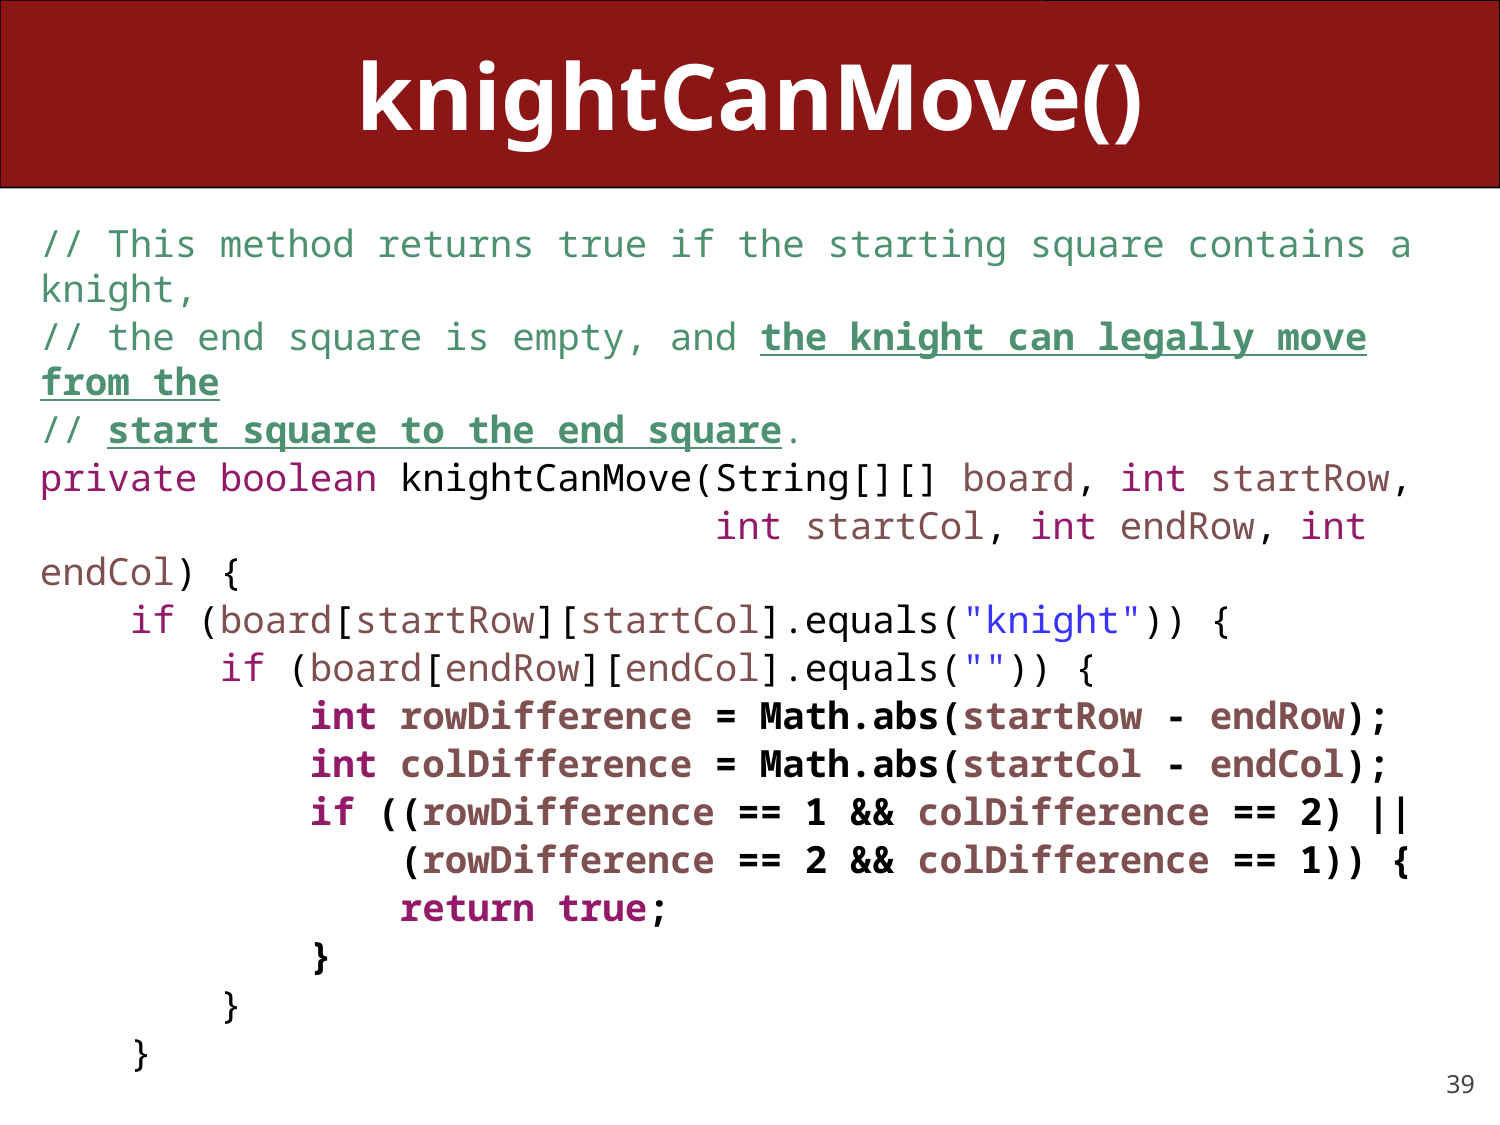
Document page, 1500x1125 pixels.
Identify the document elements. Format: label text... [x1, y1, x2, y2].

title knightCanMove() [75, 0, 1425, 188]
list // This method returns true if the starting square contains a knight, // the end square is empty, and the knight can legally move from the // start square to the end square. private boolean knightCanMove(String[][] board, int startRow, int startCol, int endRow, int endCol) { if (board[startRow][startCol].equals("knight")) { if (board[endRow][endCol].equals("")) { int rowDifference = Math.abs(startRow - endRow); int colDifference = Math.abs(startCol - endCol); if ((rowDifference == 1 && colDifference == 2) || (rowDifference == 2 && colDifference == 1)) { return true; } } } } [24, 212, 1475, 1063]
